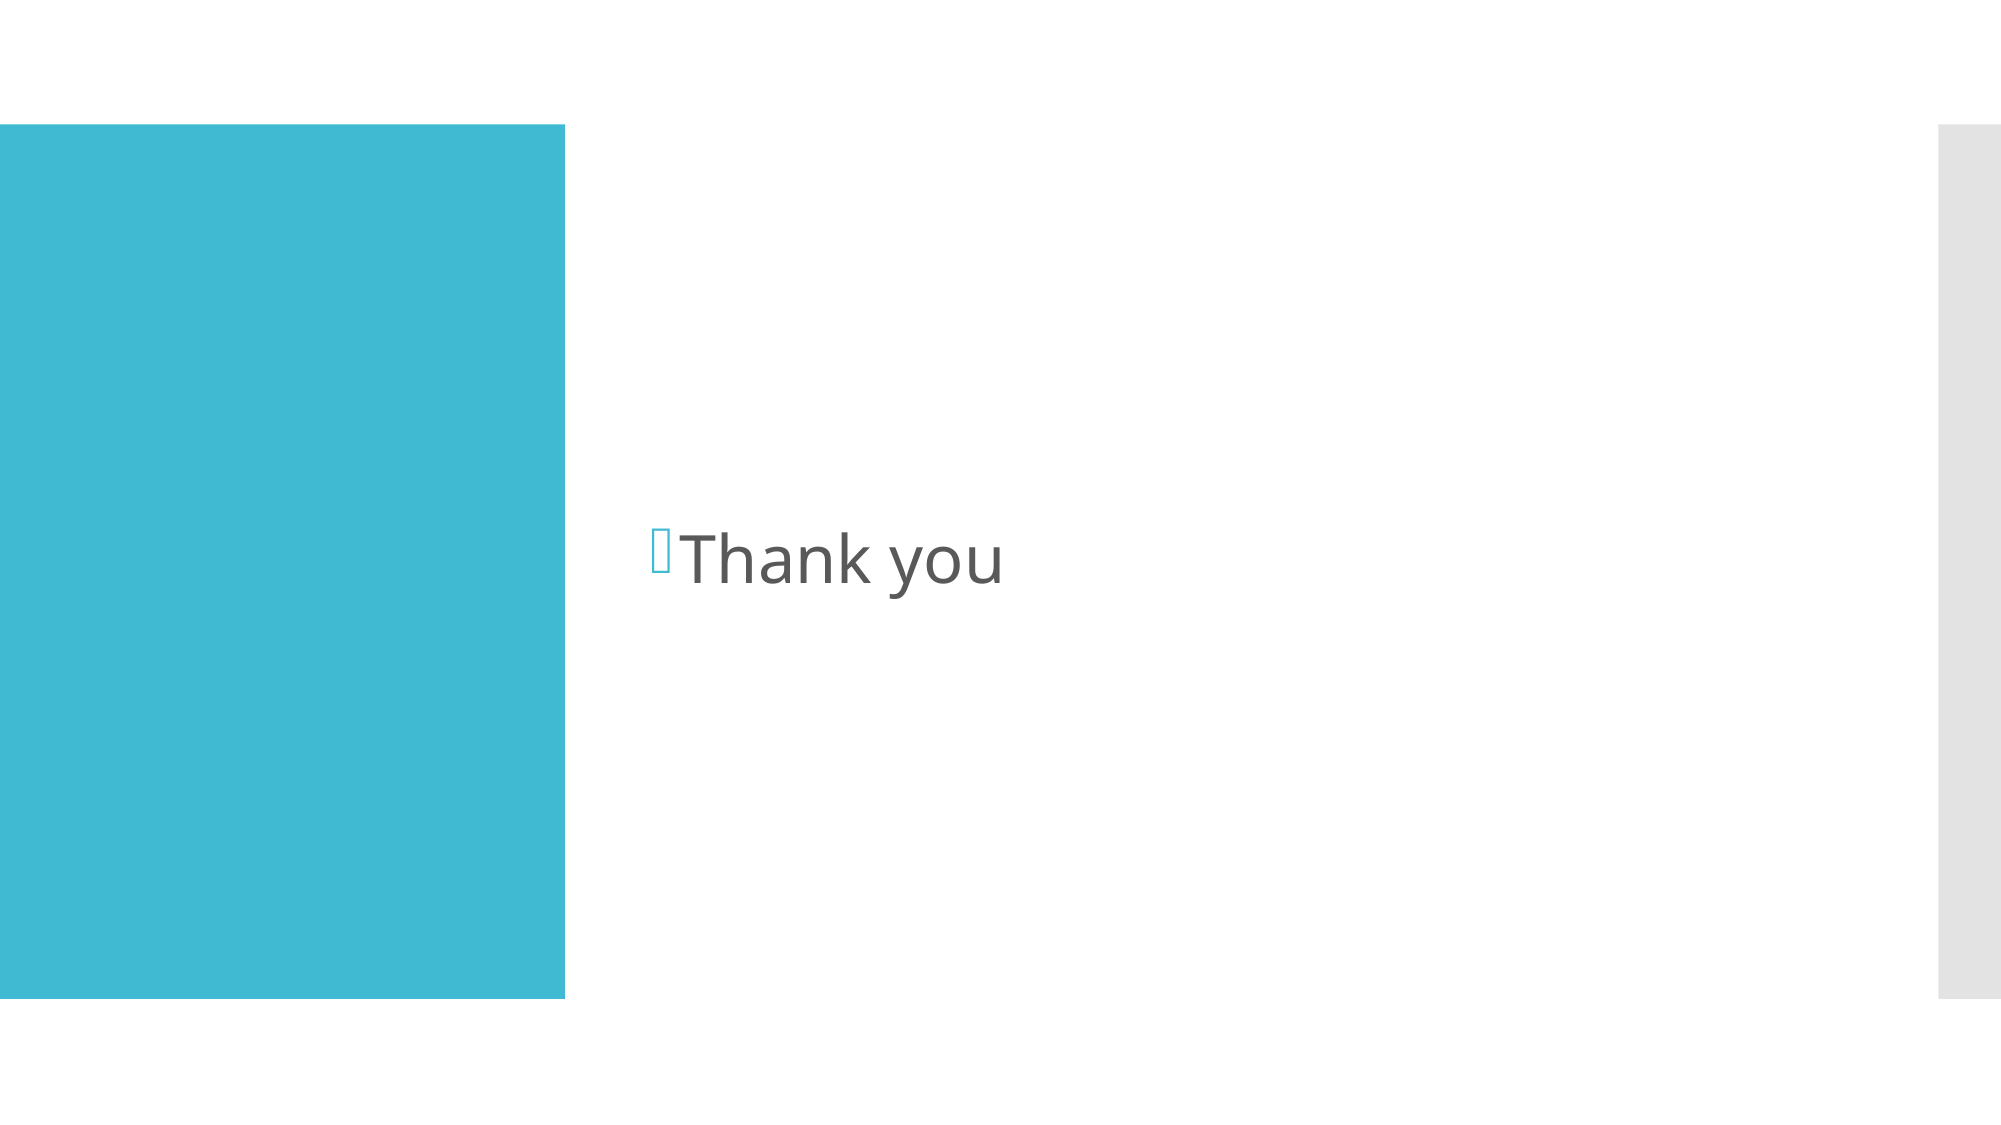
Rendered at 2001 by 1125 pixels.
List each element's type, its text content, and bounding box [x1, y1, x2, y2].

list Thank you [634, 141, 1835, 982]
